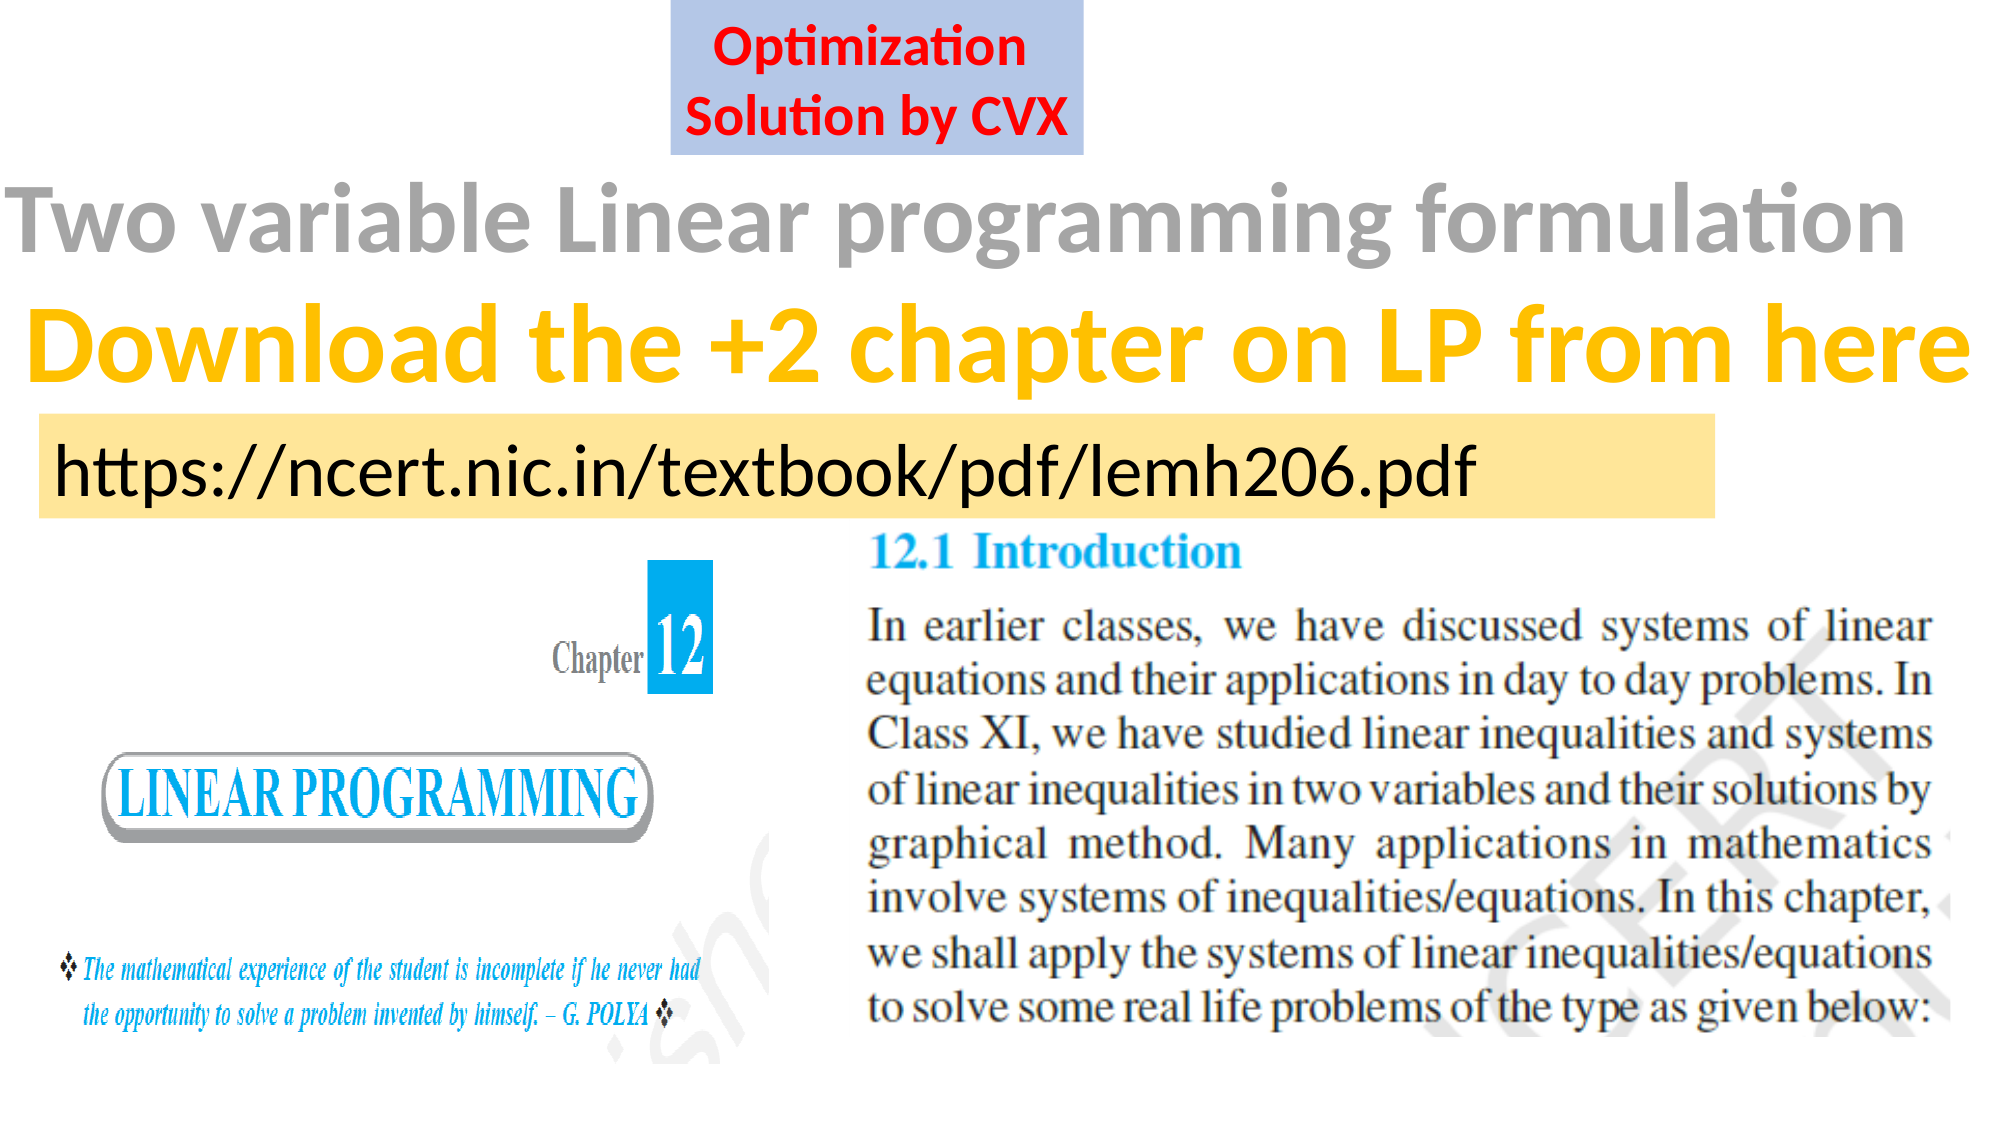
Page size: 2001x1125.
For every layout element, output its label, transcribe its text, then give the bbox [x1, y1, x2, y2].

text_box Download the +2 chapter on LP from here [9, 262, 1991, 413]
text_box https://ncert.nic.in/textbook/pdf/lemh206.pdf [39, 413, 1716, 519]
text_box Two variable Linear programming formulation [0, 144, 1925, 280]
picture [847, 519, 1951, 1036]
picture [0, 519, 769, 1064]
text_box Optimization Solution by CVX [670, 0, 1084, 144]
